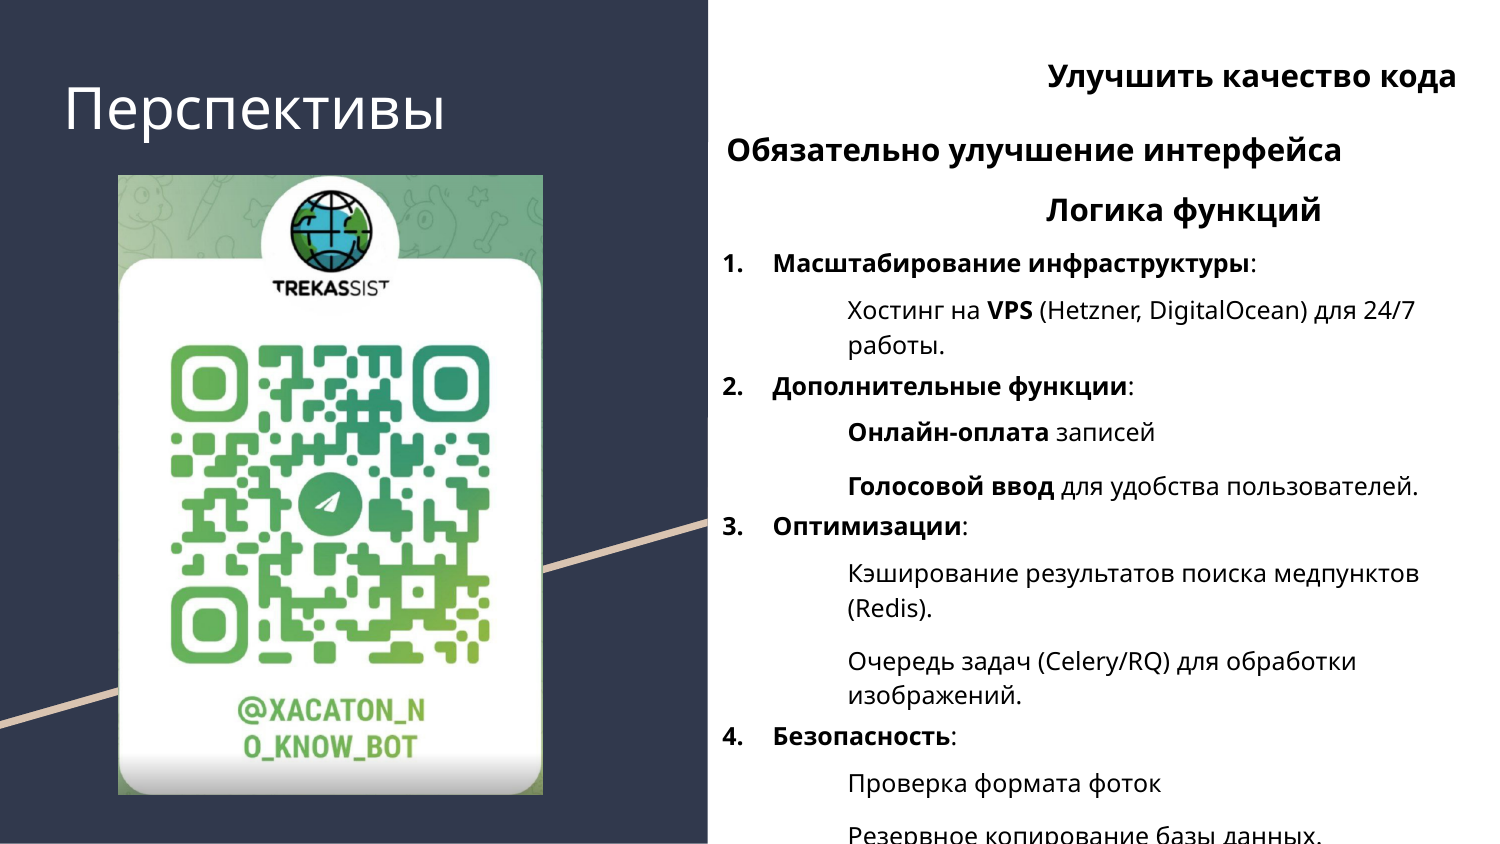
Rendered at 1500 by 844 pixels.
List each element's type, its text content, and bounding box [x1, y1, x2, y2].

picture [118, 175, 544, 796]
text_box Улучшить качество кода [1032, 41, 1500, 110]
text_box Логика функций [1031, 175, 1500, 228]
title Перспективы [49, 56, 657, 469]
list Обязательно улучшение интерфейса [711, 109, 1395, 202]
text_box Масштабирование инфраструктуры: Хостинг на VPS (Hetzner, DigitalOcean) для 24/7 работы. Дополнительные функции: Онлайн-оплата записей Голосовой ввод для удобства пользователей. Оптимизации: Кэширование результатов поиска медпунктов (Redis). Очередь задач (Celery/RQ) для обработки изображений. Безопасность: Проверка формата фоток Резервное копирование базы данных. [682, 228, 1500, 844]
